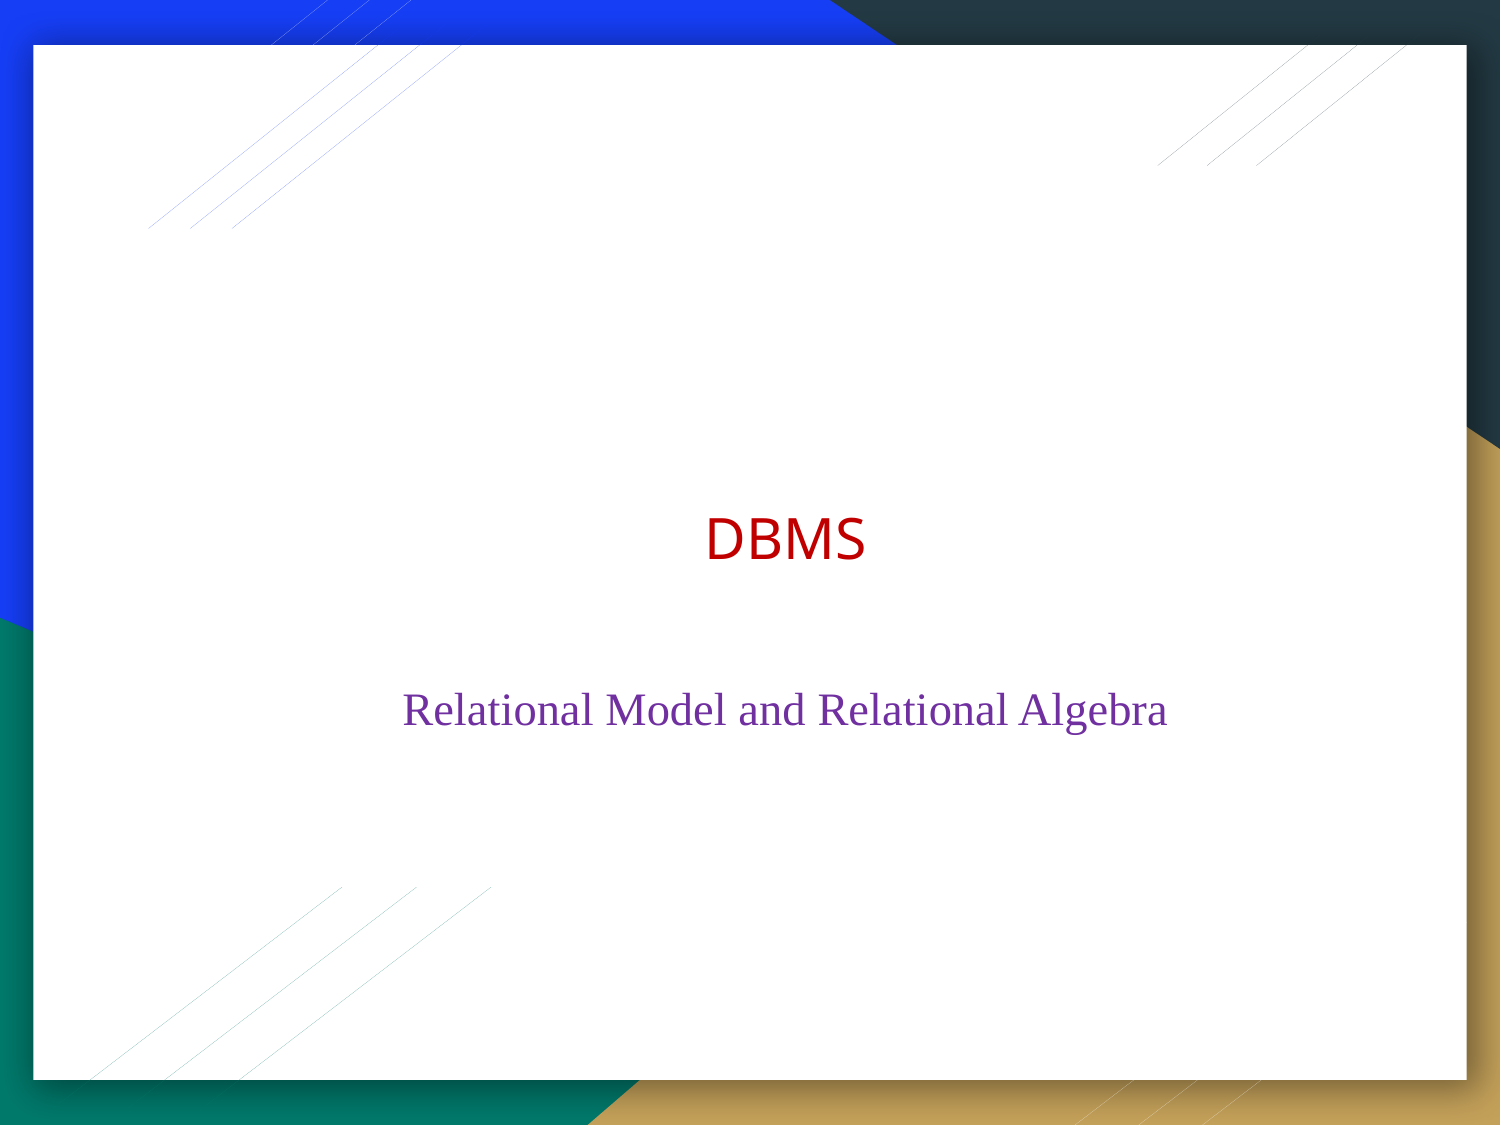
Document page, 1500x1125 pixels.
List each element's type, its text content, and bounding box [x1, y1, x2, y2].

title DBMS Relational Model and Relational Algebra [112, 99, 1459, 965]
